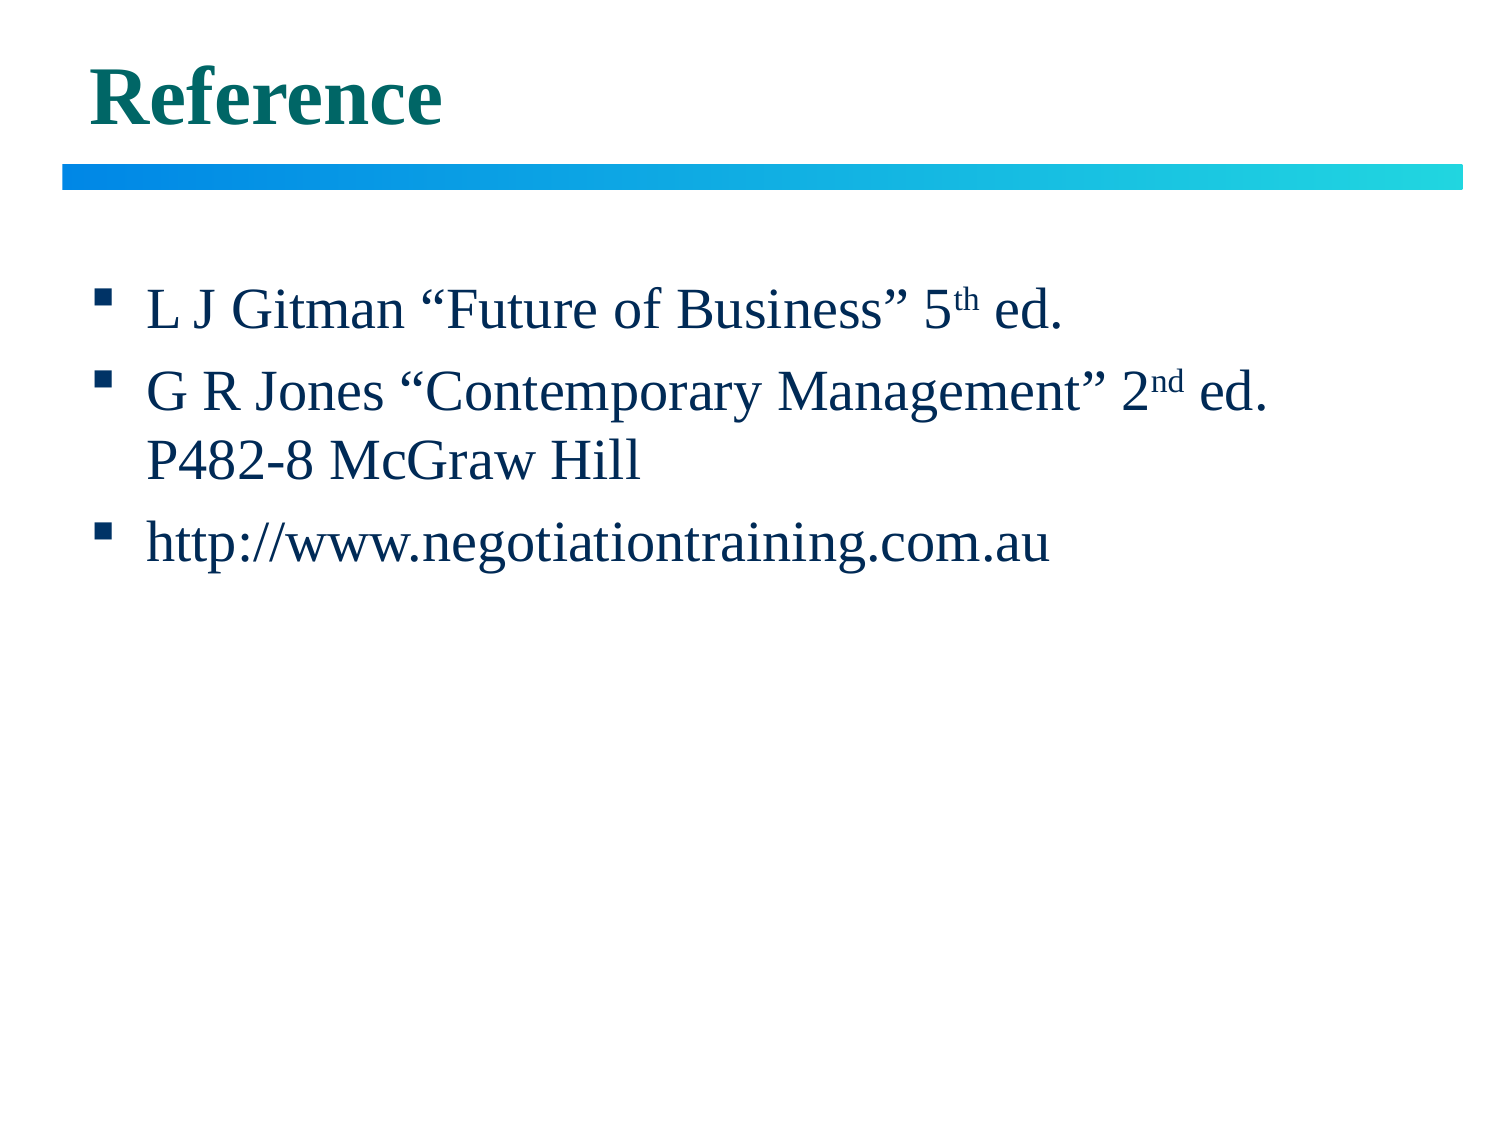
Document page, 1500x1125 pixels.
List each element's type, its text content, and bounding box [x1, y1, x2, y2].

title Reference [75, 45, 1425, 233]
list L J Gitman “Future of Business” 5th ed. G R Jones “Contemporary Management” 2nd ed. P482-8 McGraw Hill http://www.negotiationtraining.com.au [75, 262, 1425, 1005]
